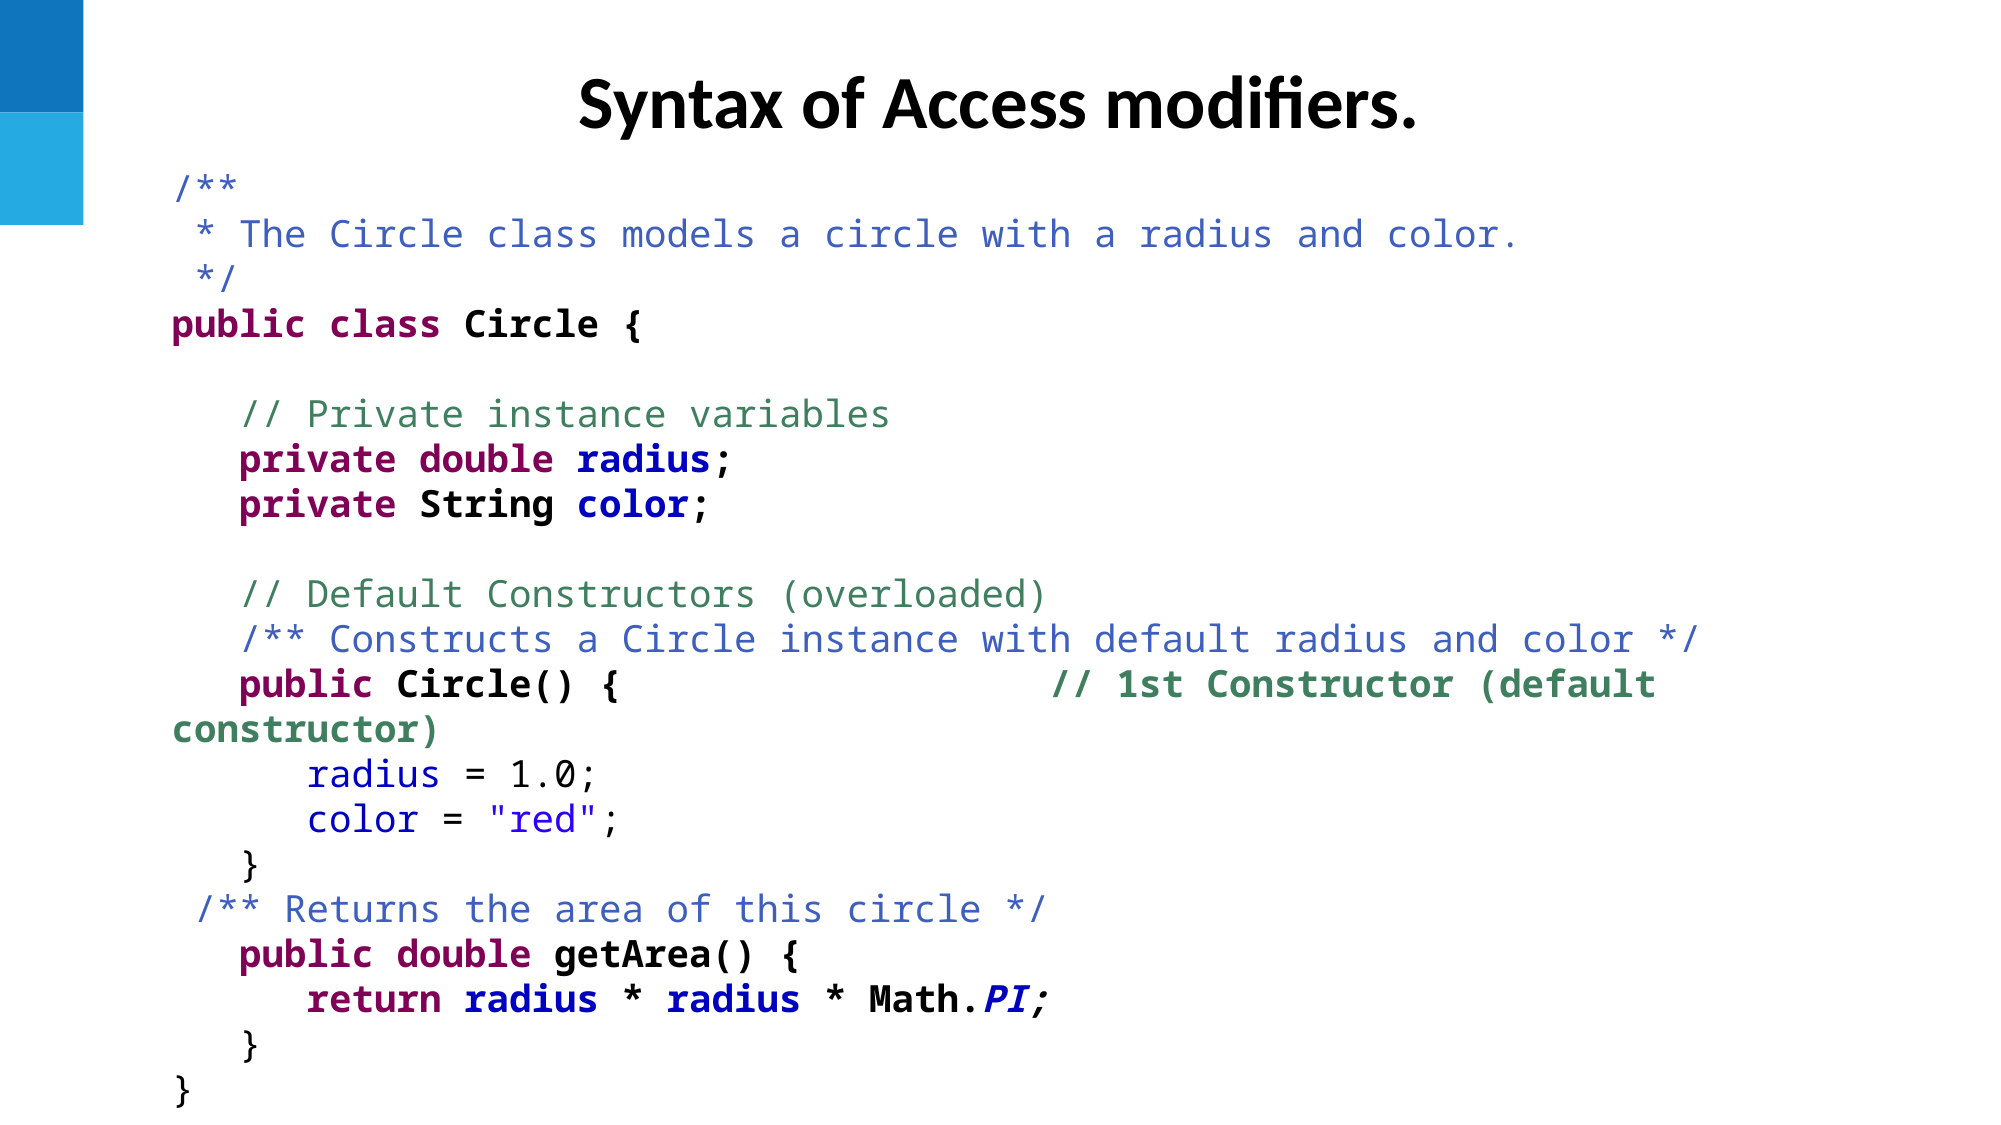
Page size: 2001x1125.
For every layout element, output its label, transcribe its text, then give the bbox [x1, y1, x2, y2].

text_box /** * The Circle class models a circle with a radius and color. */ public class Circle { // Private instance variables private double radius; private String color; // Default Constructors (overloaded) /** Constructs a Circle instance with default radius and color */ public Circle() { // 1st Constructor (default constructor) radius = 1.0; color = "red"; } /** Returns the area of this circle */ public double getArea() { return radius * radius * Math.PI; } } [156, 157, 1929, 1118]
text_box Syntax of Access modifiers. [156, 30, 1843, 157]
